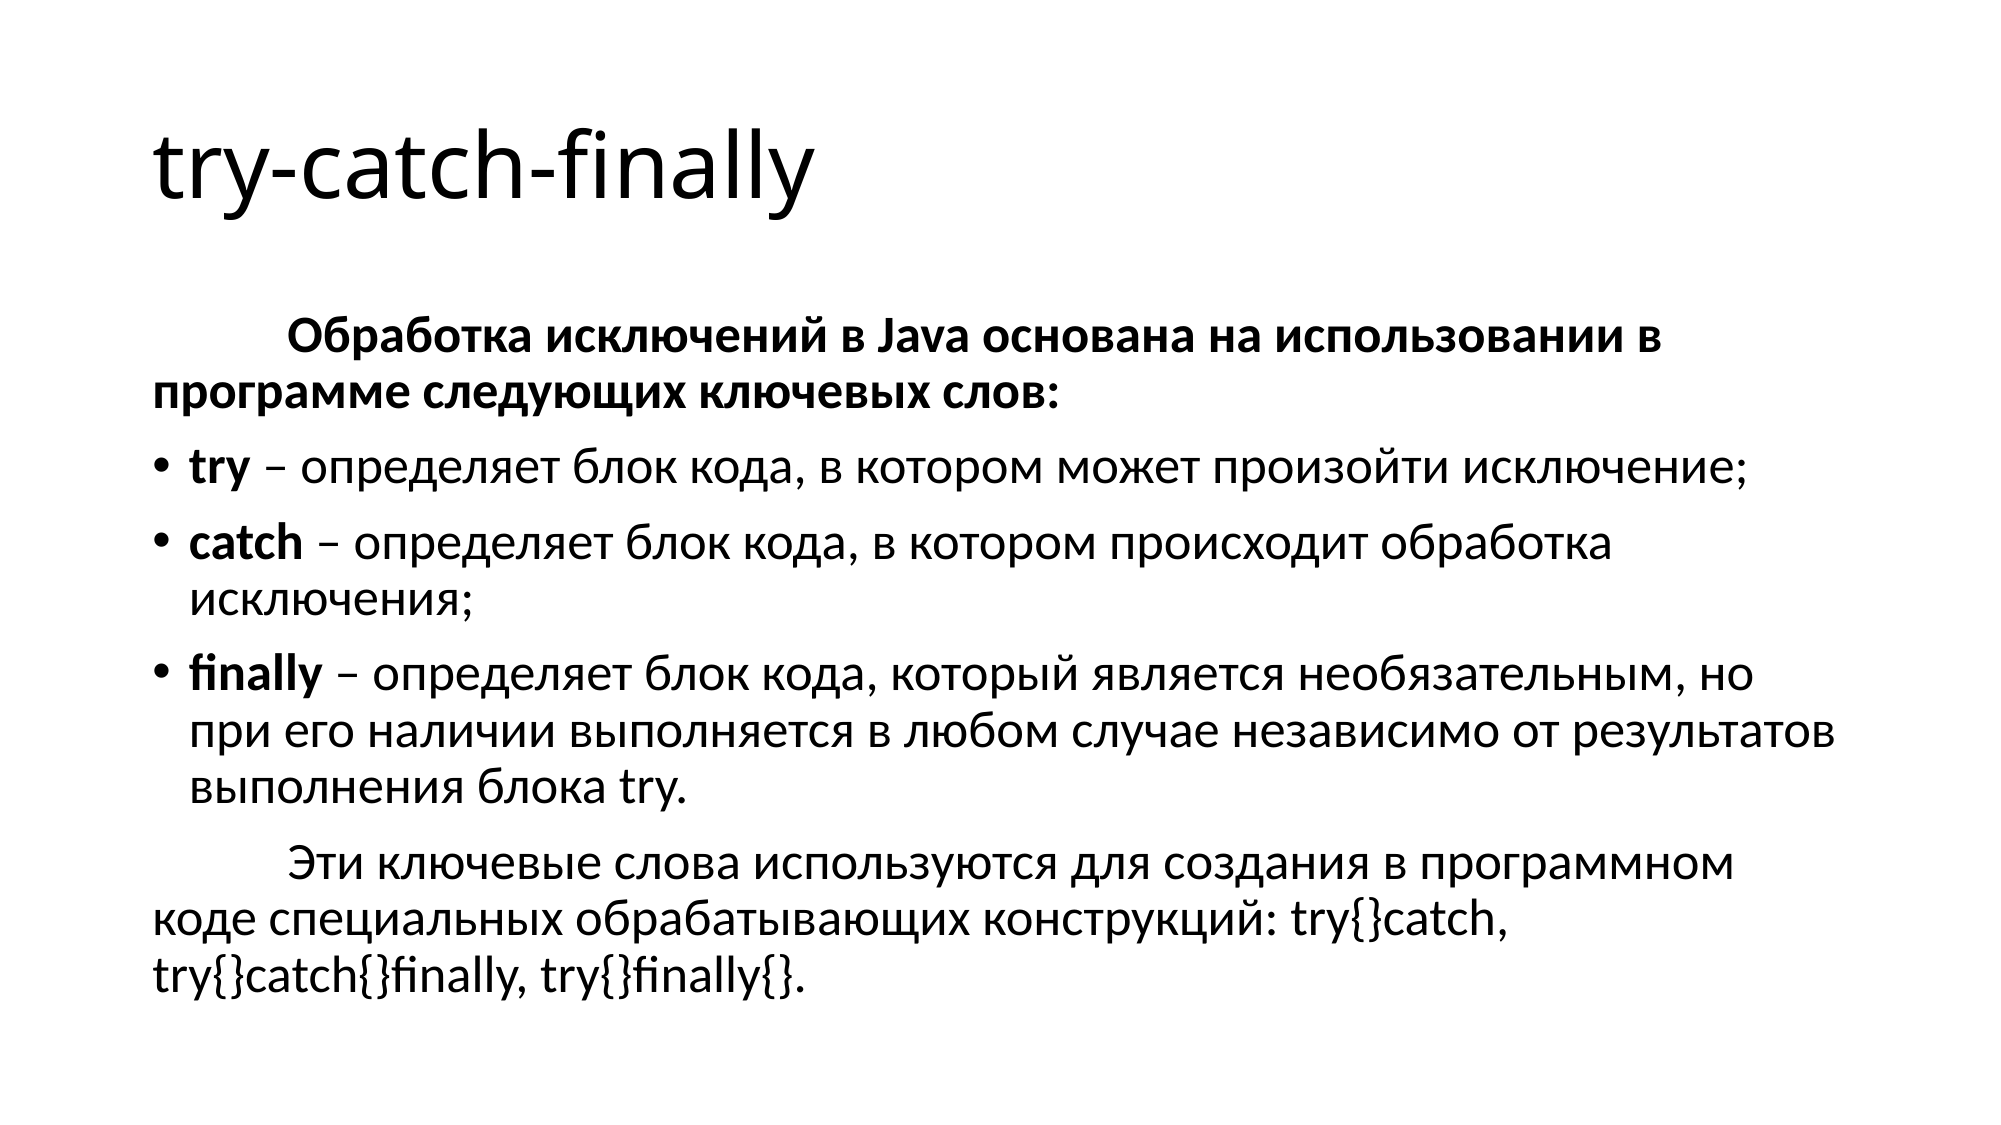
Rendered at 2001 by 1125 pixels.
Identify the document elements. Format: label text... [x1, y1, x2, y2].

list Обработка исключений в Java основана на использовании в программе следующих ключевых слов: try – определяет блок кода, в котором может произойти исключение; catch – определяет блок кода, в котором происходит обработка исключения; finally – определяет блок кода, который является необязательным, но при его наличии выполняется в любом случае независимо от результатов выполнения блока try. Эти ключевые слова используются для создания в программном коде специальных обрабатывающих конструкций: try{}catch, try{}catch{}finally, try{}finally{}. [137, 299, 1863, 1014]
title try-catch-finally [137, 59, 1863, 278]
